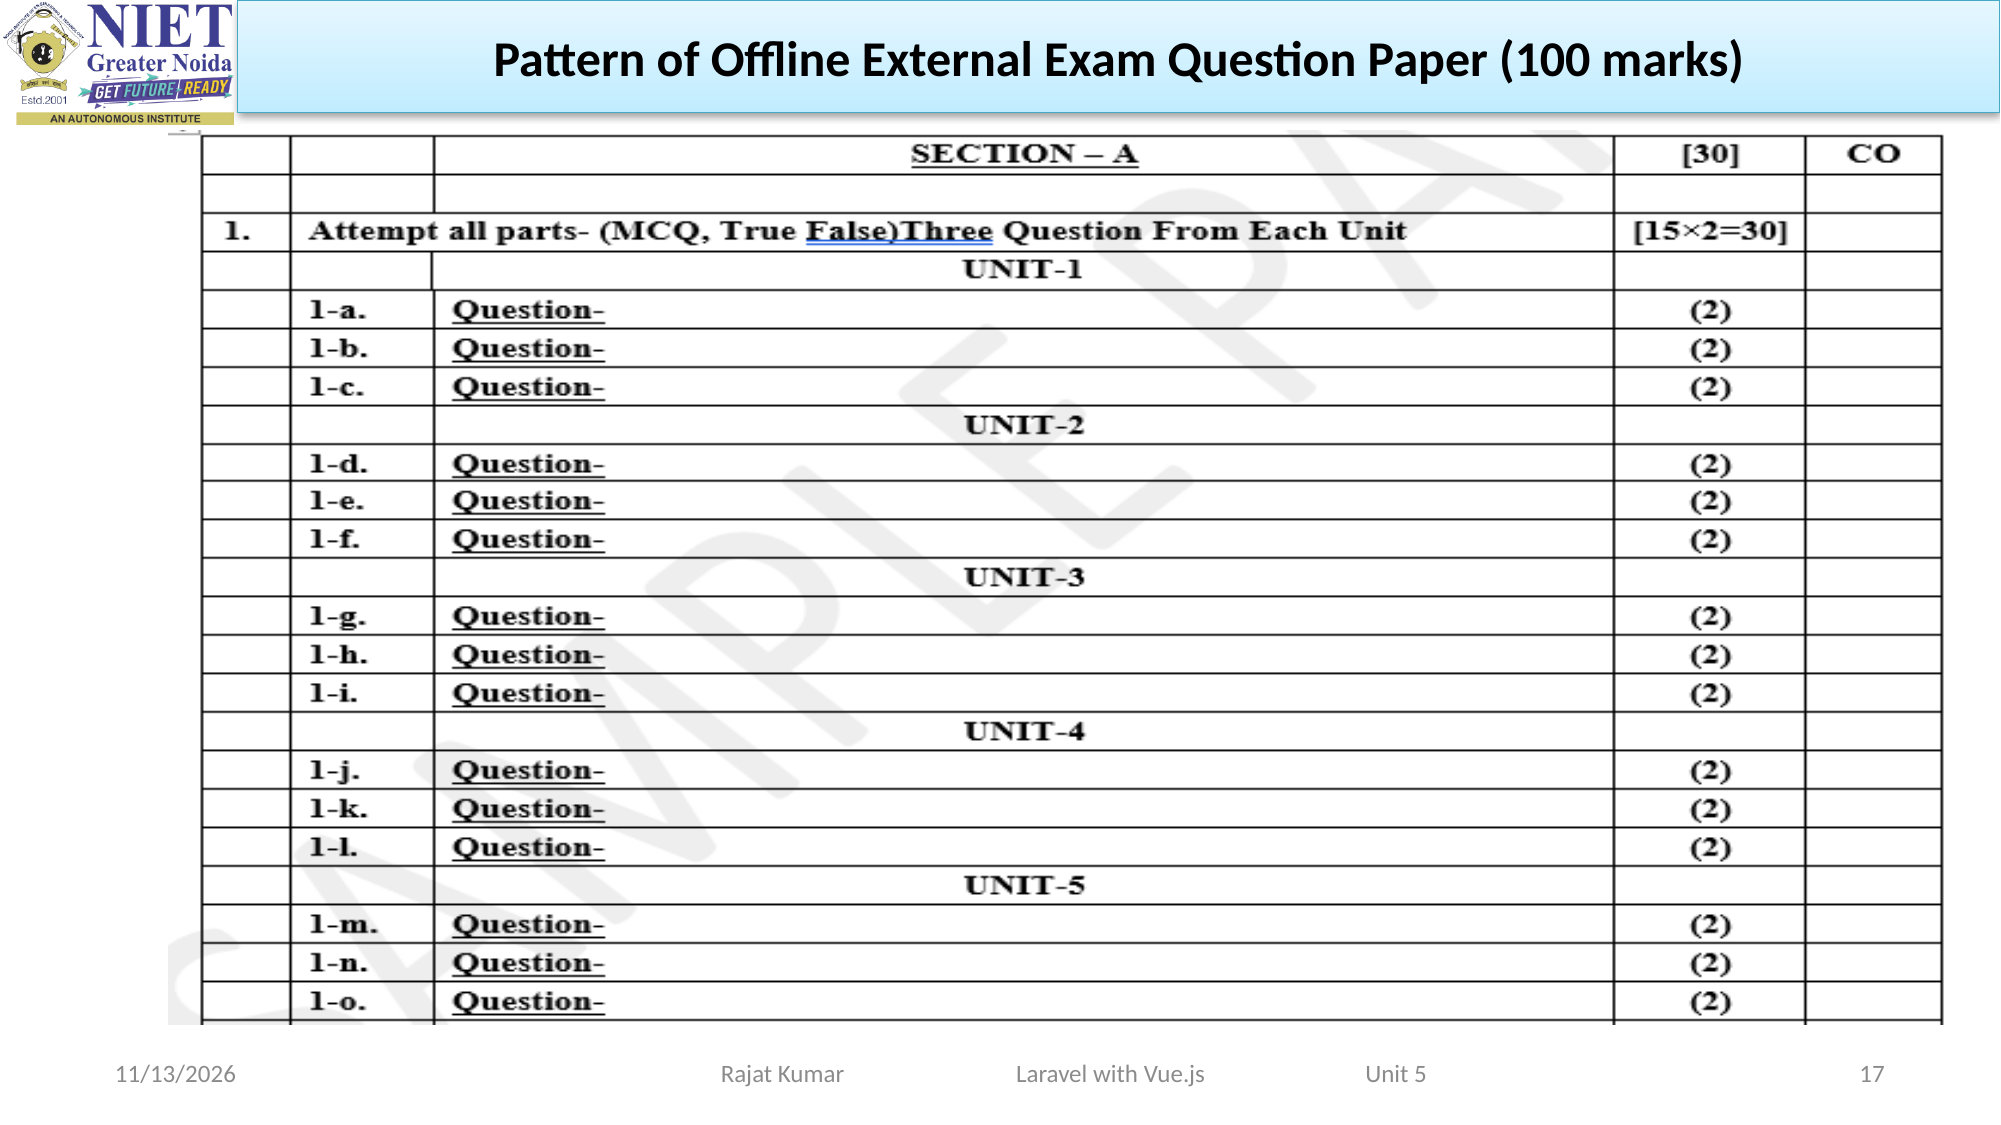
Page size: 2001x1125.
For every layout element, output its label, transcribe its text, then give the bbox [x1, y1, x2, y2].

picture [3, 2, 234, 125]
slide_number 17 [1433, 1042, 1900, 1103]
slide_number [99, 1042, 567, 1103]
text_box Pattern of Offline External Exam Question Paper (100 marks) [237, 0, 2000, 113]
footer Rajat Kumar Laravel with Vue.js Unit 5 [662, 1042, 1433, 1103]
picture [168, 129, 1982, 1026]
